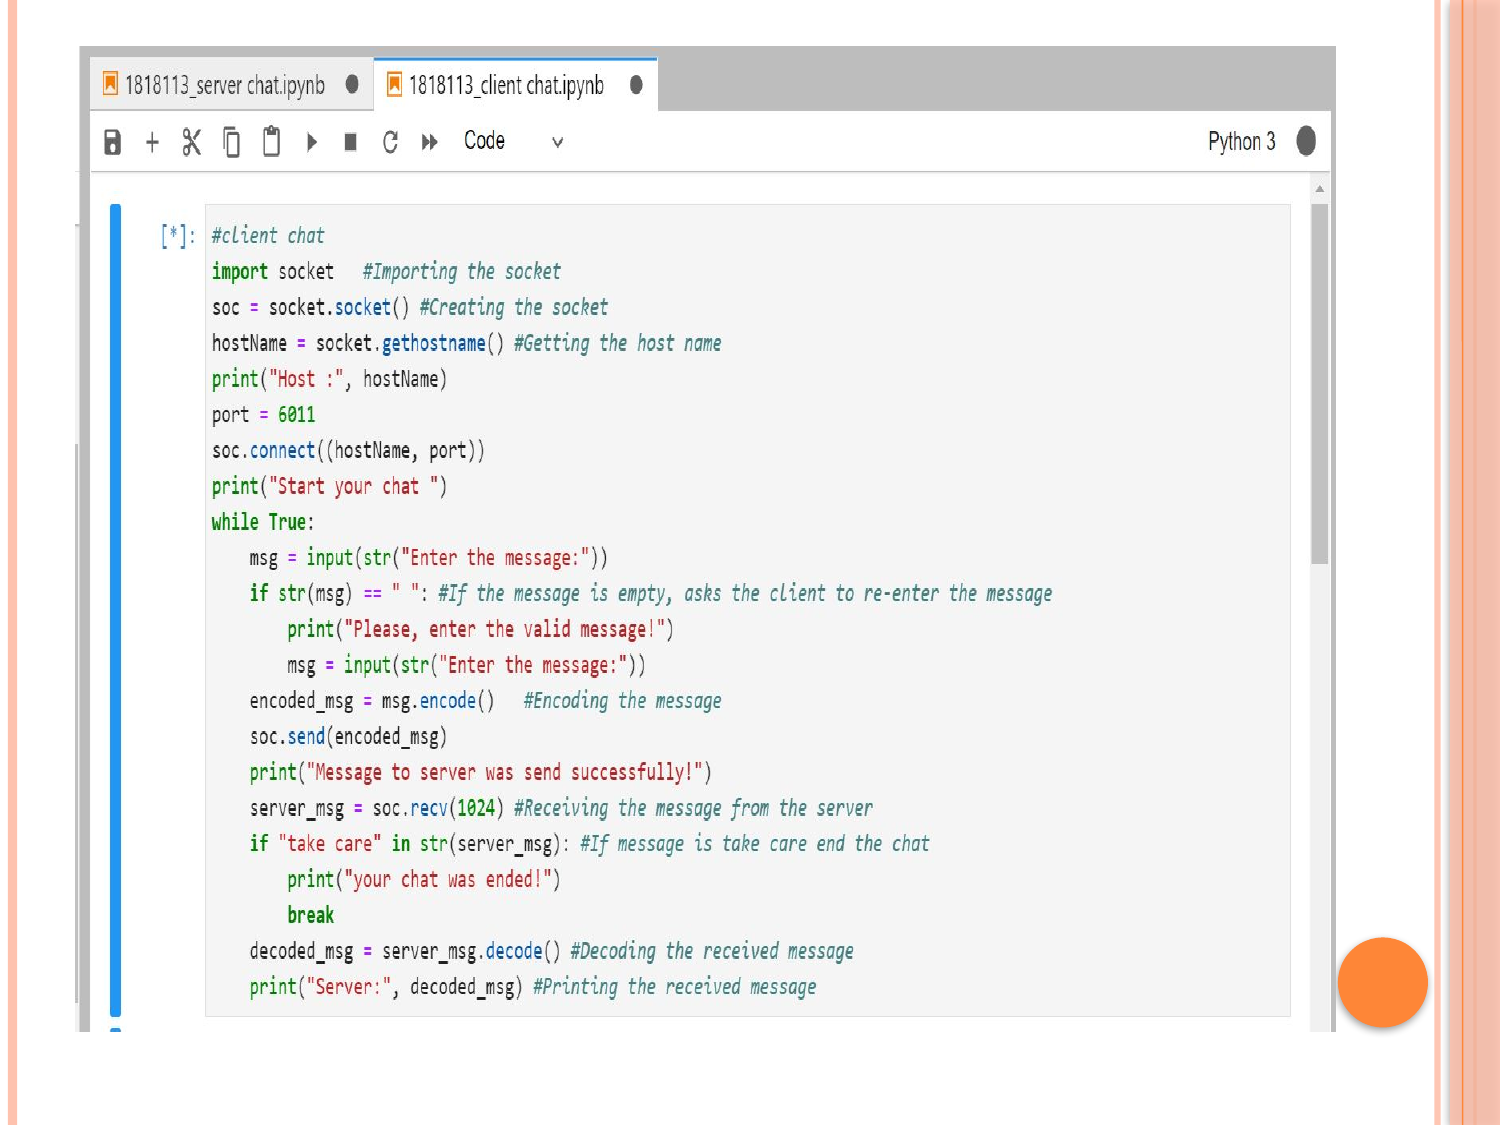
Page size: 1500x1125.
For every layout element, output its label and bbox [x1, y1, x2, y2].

list [74, 46, 1337, 1032]
